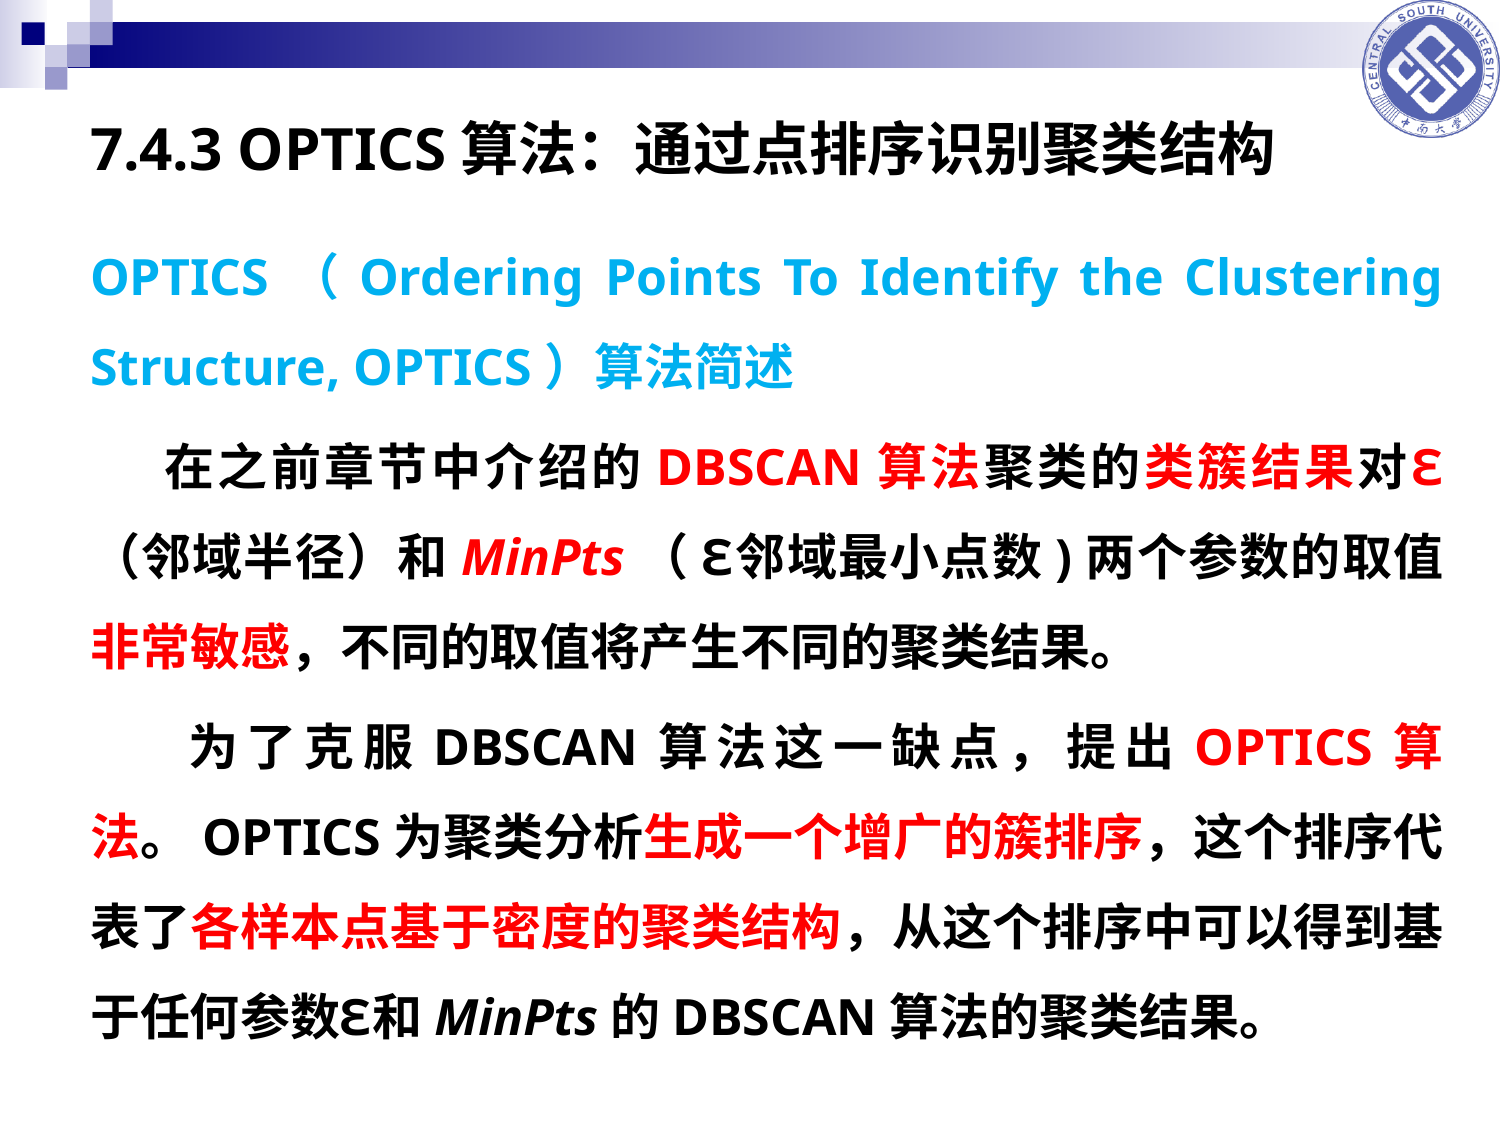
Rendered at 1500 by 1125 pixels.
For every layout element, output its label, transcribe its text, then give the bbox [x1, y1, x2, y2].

picture [1362, 0, 1500, 138]
title 7.4.3 OPTICS算法：通过点排序识别聚类结构 [75, 75, 1425, 208]
list OPTICS（Ordering Points To Identify the Clustering Structure, OPTICS）算法简述 在之前章节中介绍的DBSCAN算法聚类的类簇结果对ℇ （邻域半径）和MinPts（ ℇ邻域最小点数)两个参数的取值非常敏感，不同的取值将产生不同的聚类结果。 为了克服DBSCAN算法这一缺点，提出OPTICS算法。OPTICS为聚类分析生成一个增广的簇排序，这个排序代表了各样本点基于密度的聚类结构，从这个排序中可以得到基于任何参数ℇ和MinPts的DBSCAN算法的聚类结果。 [75, 208, 1459, 1071]
